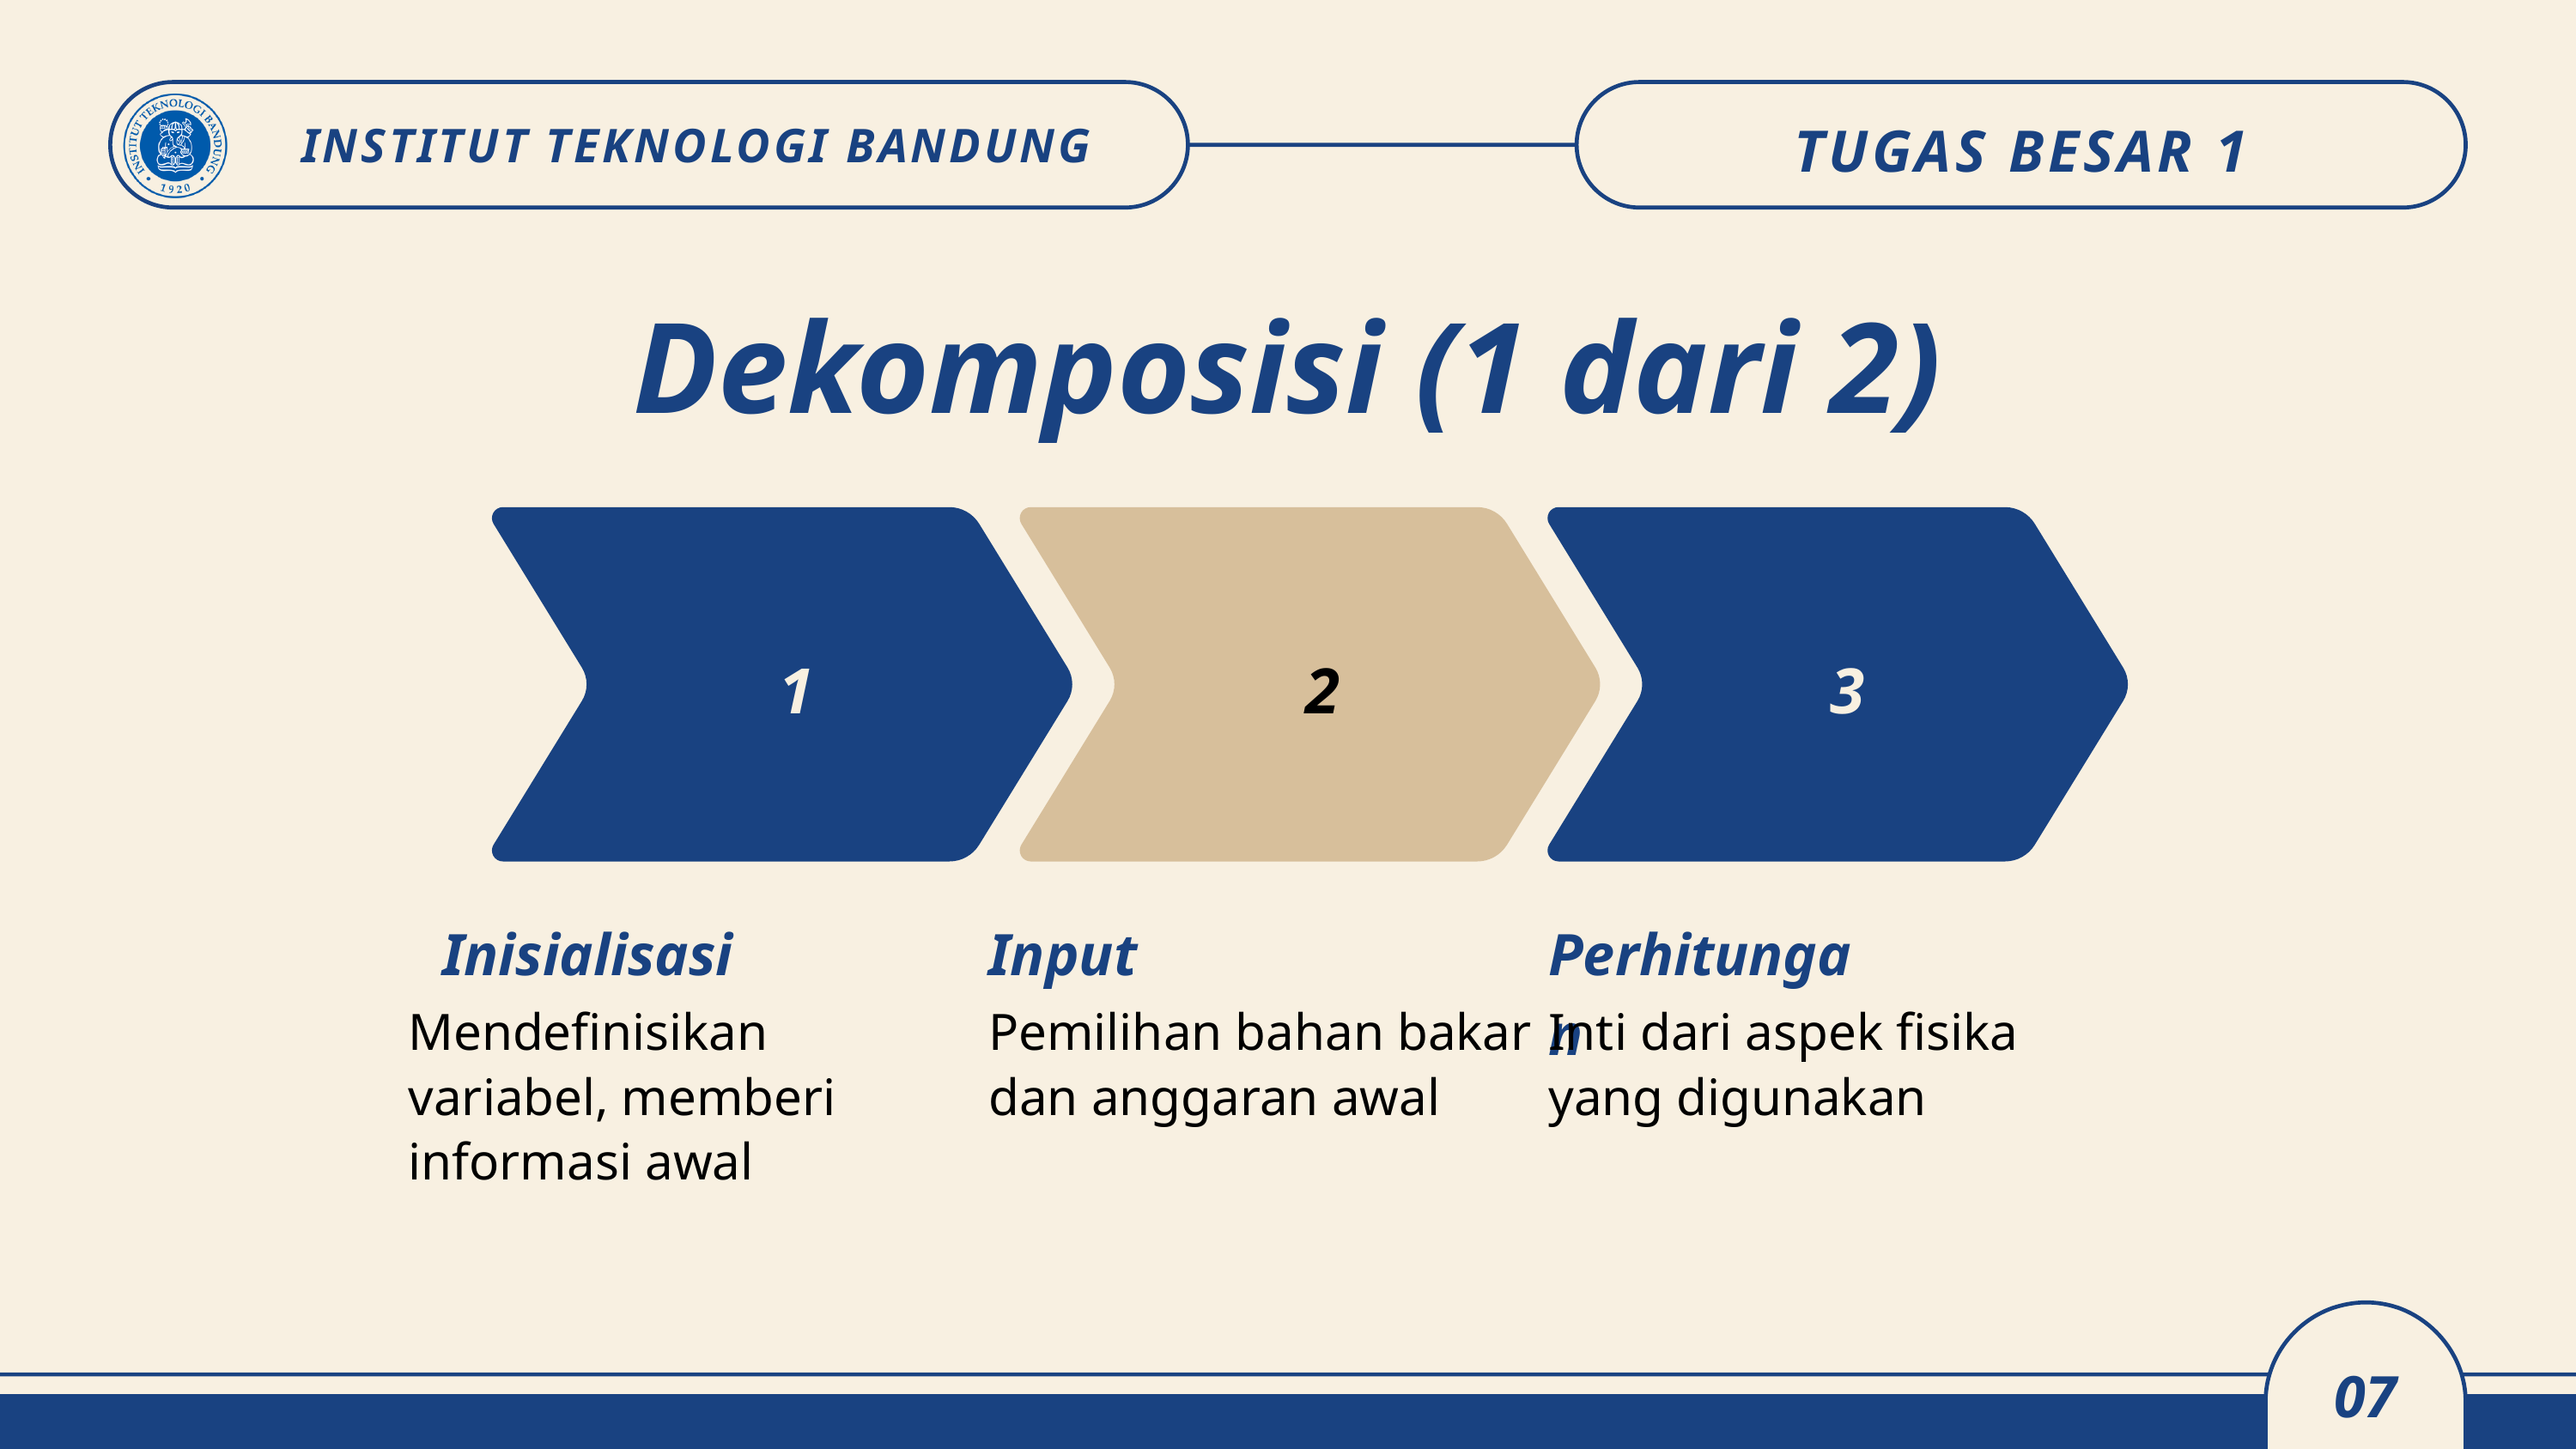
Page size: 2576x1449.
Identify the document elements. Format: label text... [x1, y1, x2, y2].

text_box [2265, 1301, 2466, 1449]
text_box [1576, 82, 2466, 208]
text_box Inisialisasi [442, 906, 753, 987]
text_box Perhitungan [1548, 906, 1878, 995]
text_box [483, 506, 1078, 862]
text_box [2470, 1393, 2576, 1449]
text_box Input [988, 906, 1258, 987]
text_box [1078, 506, 1537, 862]
text_box Mendefinisikan variabel, memberi informasi awal [408, 995, 958, 1191]
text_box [110, 82, 1188, 208]
text_box Dekomposisi (1 dari 2) [504, 262, 2072, 439]
text_box Pemilihan bahan bakar dan anggaran awal [988, 995, 1538, 1125]
text_box Inti dari aspek fisika yang digunakan [1548, 995, 2098, 1125]
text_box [0, 1393, 2261, 1449]
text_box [1538, 506, 2134, 862]
